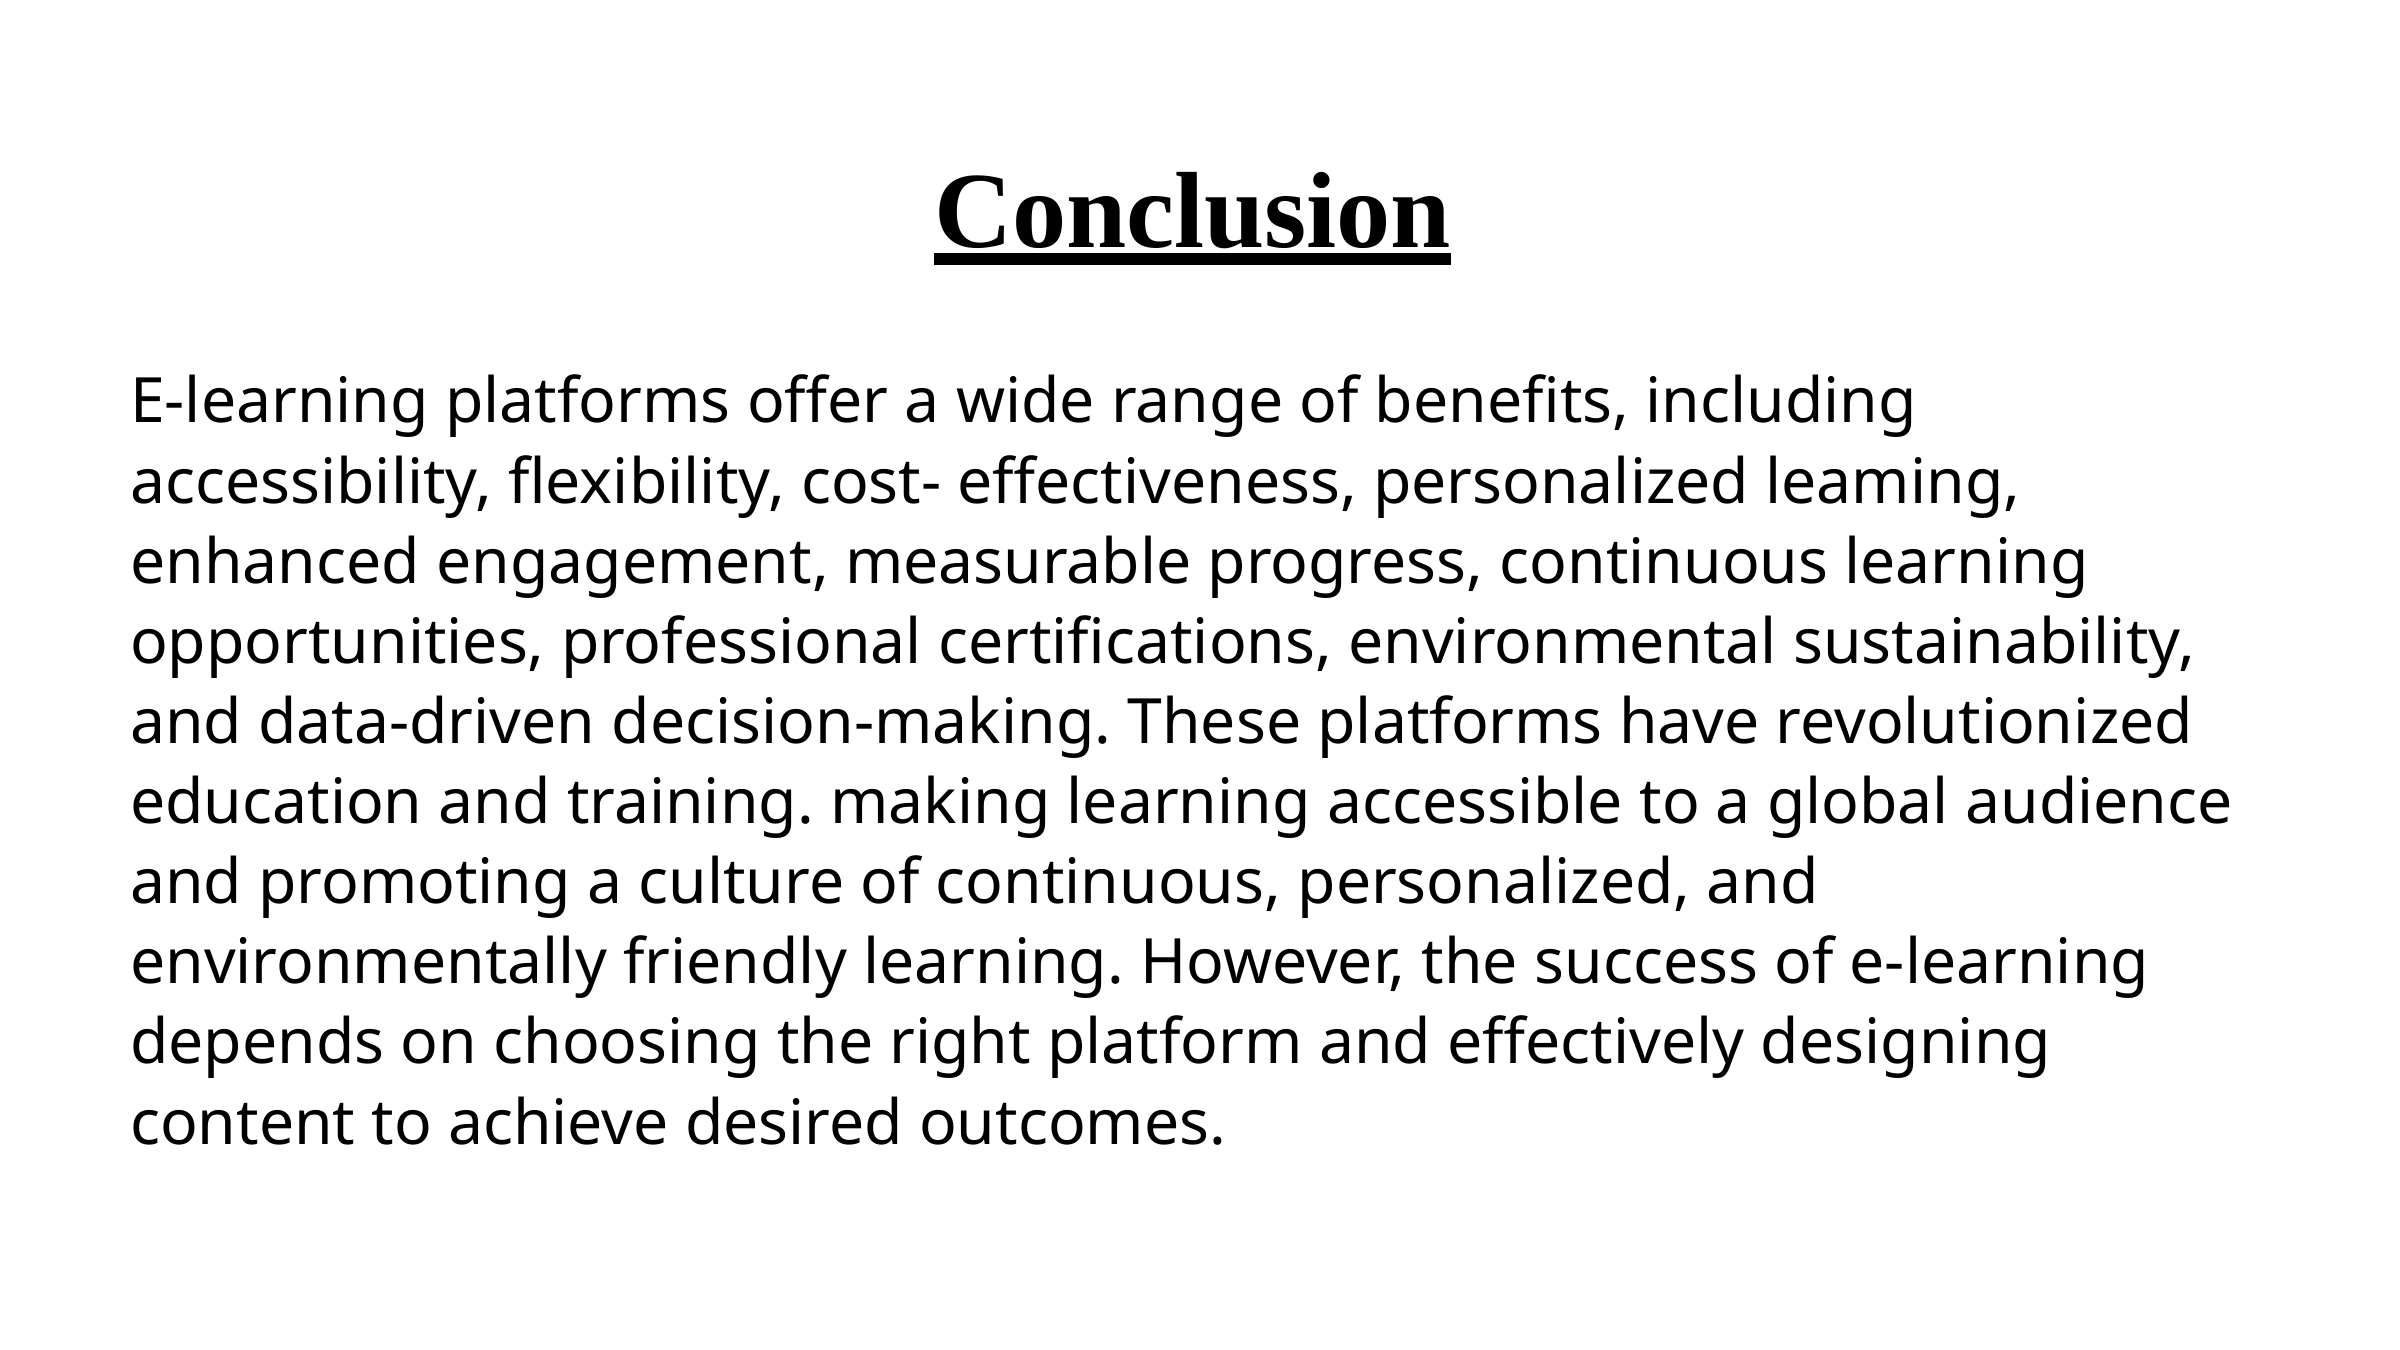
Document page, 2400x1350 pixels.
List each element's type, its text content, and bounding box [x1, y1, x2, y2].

title Conclusion [932, 137, 1454, 365]
text_box E-learning platforms offer a wide range of benefits, including accessibility, flexibility, cost- effectiveness, personalized leaming, enhanced engagement, measurable progress, continuous learning opportunities, professional certifications, environmental sustainability, and data-driven decision-making. These platforms have revolutionized education and training. making learning accessible to a global audience and promoting a culture of continuous, personalized, and environmentally friendly learning. However, the success of e-learning depends on choosing the right platform and effectively designing content to achieve desired outcomes. [128, 353, 2243, 1157]
